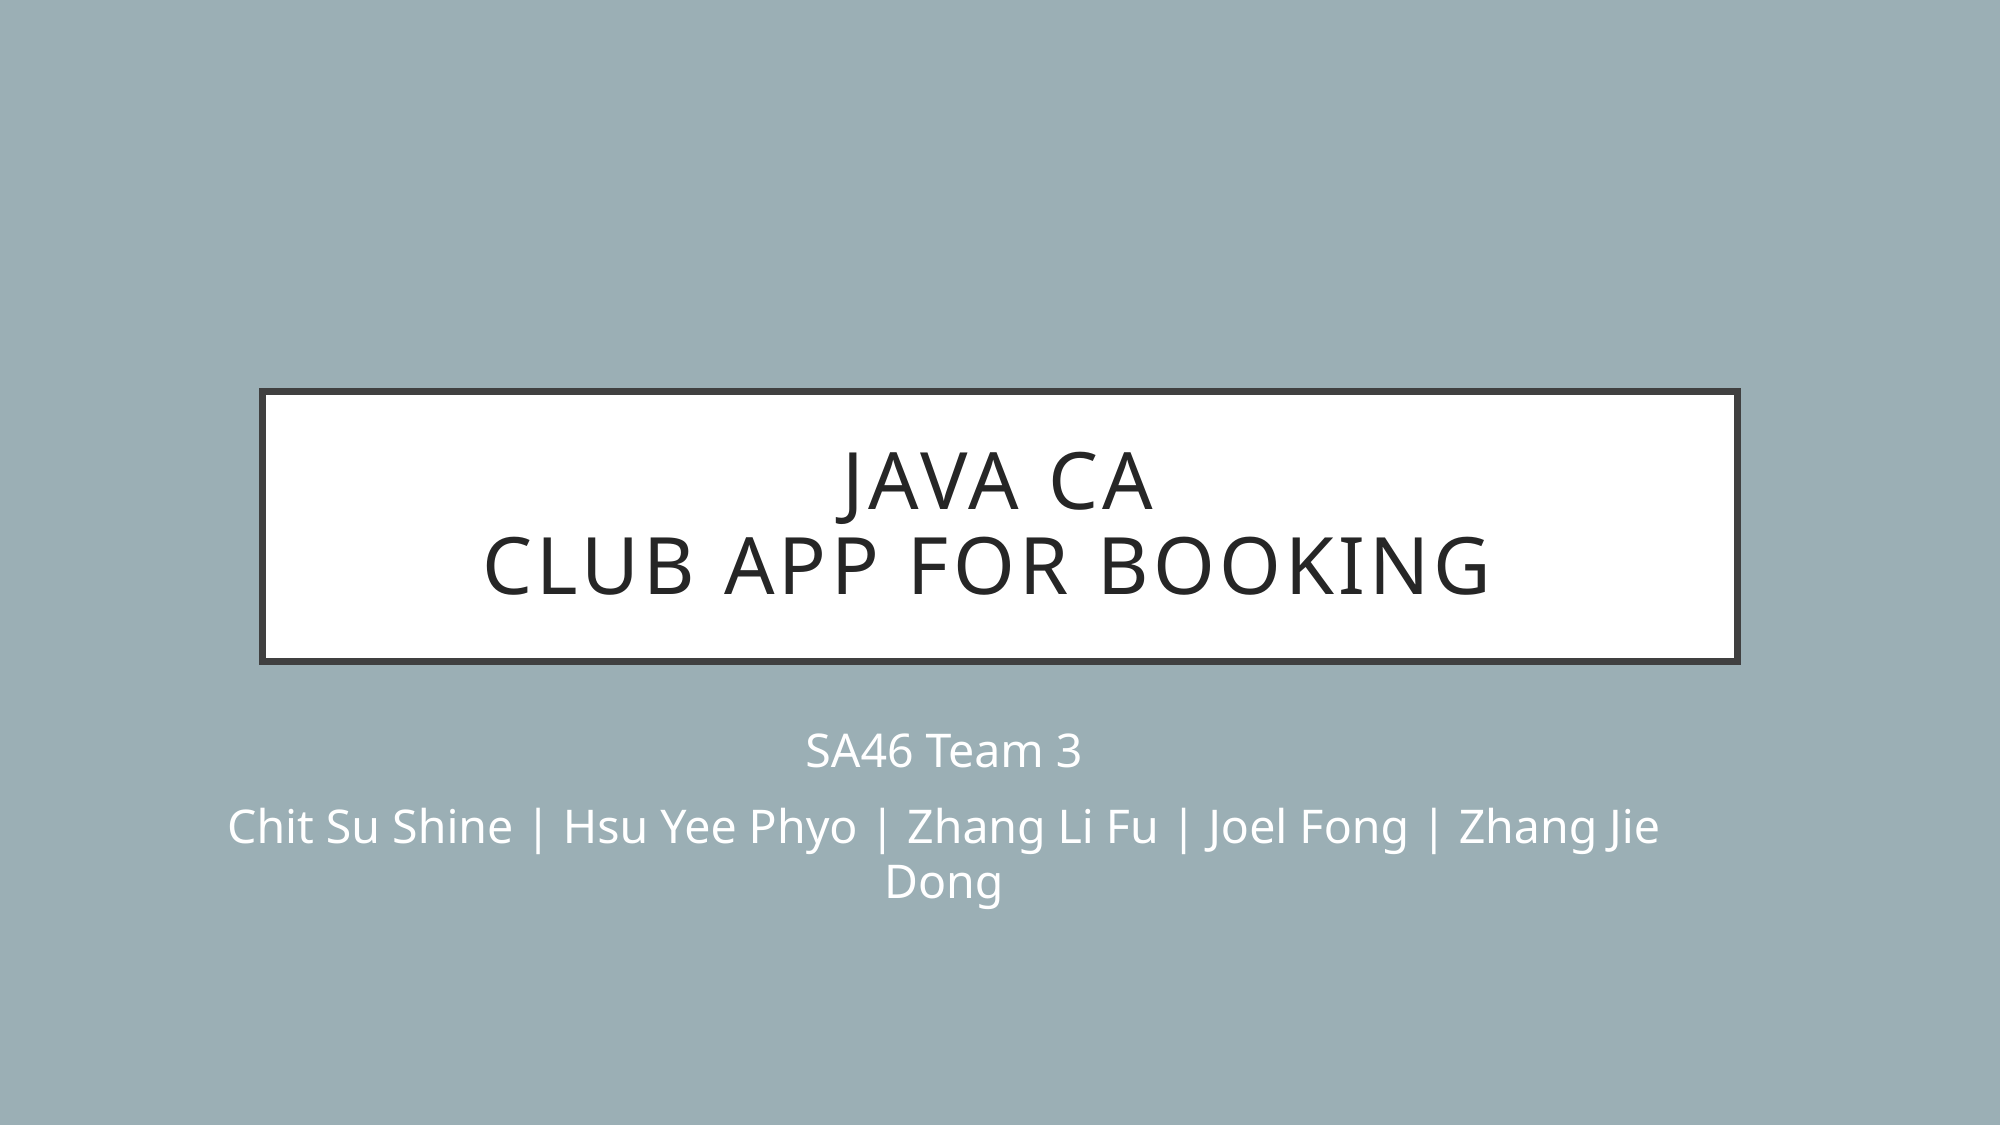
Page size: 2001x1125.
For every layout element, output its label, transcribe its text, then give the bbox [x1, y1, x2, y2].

subtitle SA46 Team 3 Chit Su Shine | Hsu Yee Phyo | Zhang Li Fu | Joel Fong | Zhang Jie Dong [200, 713, 1688, 918]
title Java ca Club app for booking [259, 388, 1741, 665]
